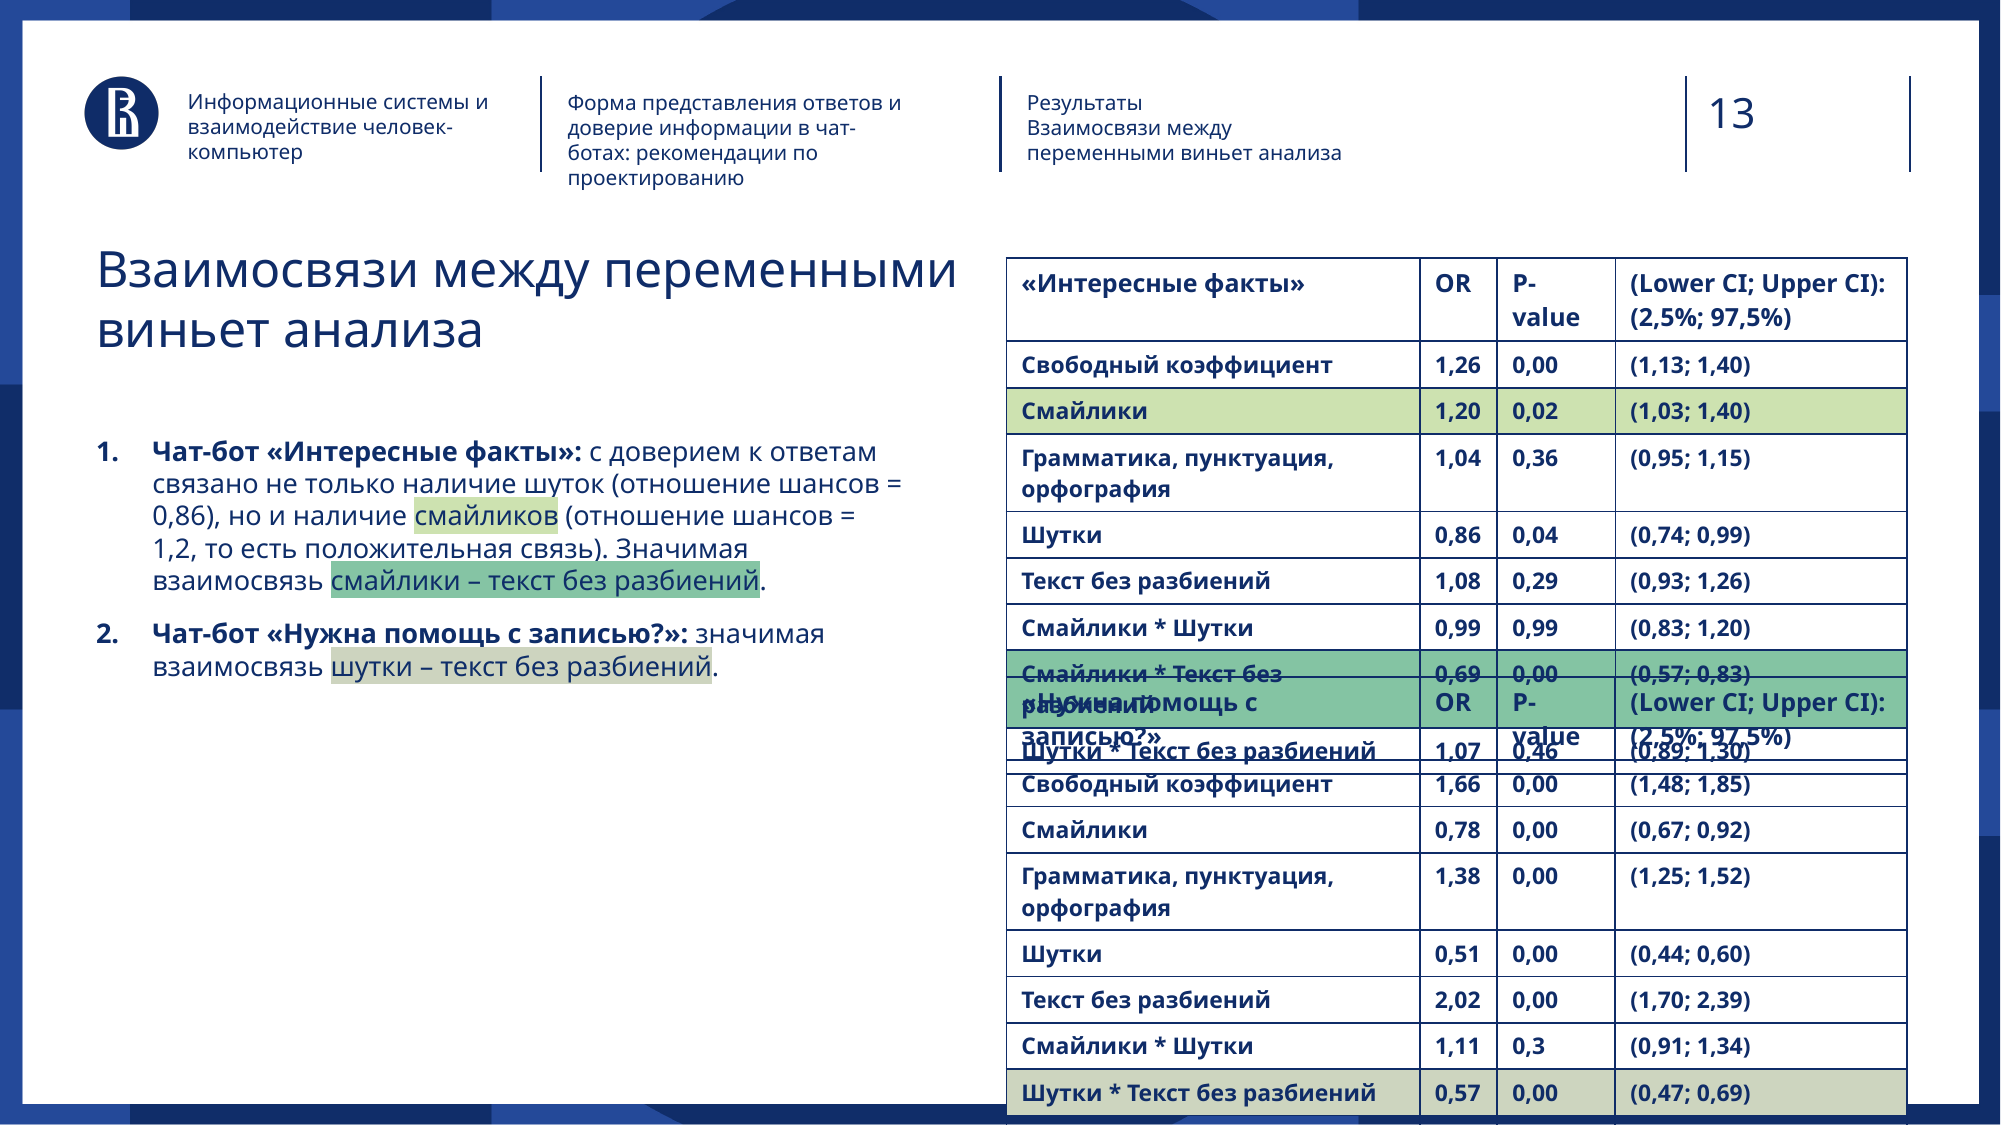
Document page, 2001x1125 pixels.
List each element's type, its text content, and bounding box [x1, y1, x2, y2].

table_cell 0,00 [1498, 342, 1615, 387]
table_cell 1,11 [1421, 1024, 1496, 1068]
list Чат-бот «Интересные факты»: с доверием к ответам связано не только наличие шуток (отношение шансов = 0,86), но и наличие смайликов (отношение шансов = 1,2, то есть положительная связь). Значимая взаимосвязь смайлики – текст без разбиений. Чат-бот «Нужна помощь с записью?»: значимая взаимосвязь шутки – текст без разбиений. [96, 433, 907, 716]
table_header P-value [1498, 259, 1615, 340]
table_cell 0,00 [1498, 854, 1614, 929]
table_cell 0,78 [1421, 807, 1496, 852]
table_cell 0,04 [1498, 512, 1615, 557]
table_cell 0,13 [1498, 1116, 1614, 1125]
table_header OR [1421, 259, 1496, 340]
title Взаимосвязи между переменными виньет анализа [96, 237, 1854, 365]
table_cell 0,99 [1421, 605, 1496, 649]
table_cell Шутки * Текст без разбиений [1007, 1070, 1419, 1115]
table_cell (1,48; 1,85) [1616, 761, 1906, 806]
table_cell 2,02 [1421, 977, 1496, 1022]
table_cell 0,00 [1498, 931, 1614, 976]
table_cell 1,66 [1421, 761, 1496, 806]
table_cell 0,00 [1498, 807, 1614, 852]
table_cell (1,13; 1,40) [1616, 342, 1906, 387]
table_cell 1,26 [1421, 342, 1496, 387]
table_cell (0,93; 1,26) [1616, 559, 1906, 603]
table_cell (0,83; 1,20) [1616, 605, 1906, 649]
table_header (Lower CI; Upper CI): (2,5%; 97,5%) [1616, 678, 1906, 759]
table_cell (0,57; 0,83) [1616, 651, 1906, 676]
table_header (Lower CI; Upper CI): (2,5%; 97,5%) [1616, 259, 1906, 340]
table_cell Шутки [1007, 931, 1419, 976]
table_cell (0,70; 1,05) [1616, 1116, 1906, 1125]
list Форма представления ответов и доверие информации в чат-ботах: рекомендации по проектированию [567, 90, 907, 157]
table_cell 0,00 [1498, 977, 1614, 1022]
table_cell Смайлики [1007, 389, 1419, 433]
table_cell Текст без разбиений [1007, 559, 1419, 603]
picture [0, 0, 2001, 1125]
table_cell 0,3 [1498, 1024, 1614, 1068]
table_cell 0,86 [1421, 1116, 1496, 1125]
list Информационные системы и взаимодействие человек-компьютер [187, 88, 513, 157]
table_cell (0,47; 0,69) [1616, 1070, 1906, 1115]
table_cell 0,36 [1498, 435, 1615, 511]
table_cell 0,51 [1421, 931, 1496, 976]
table_cell (0,67; 0,92) [1616, 807, 1906, 852]
table_cell 0,69 [1421, 651, 1496, 676]
table_cell Шутки [1007, 512, 1419, 557]
table_cell Текст без разбиений [1007, 977, 1419, 1022]
table_cell (1,03; 1,40) [1616, 389, 1906, 433]
table_cell 1,20 [1421, 389, 1496, 433]
table_cell 1,38 [1421, 854, 1496, 929]
table_cell 0,29 [1498, 559, 1615, 603]
table_cell 1,08 [1421, 559, 1496, 603]
table_header OR [1421, 678, 1496, 759]
table_cell Смайлики [1007, 807, 1419, 852]
table_cell (0,95; 1,15) [1616, 435, 1906, 511]
table_cell (1,70; 2,39) [1616, 977, 1906, 1022]
table_cell (0,74; 0,99) [1616, 512, 1906, 557]
table_header P-value [1498, 678, 1614, 759]
table_cell 0,02 [1498, 389, 1615, 433]
table_cell 0,57 [1421, 1070, 1496, 1115]
table_cell Смайлики * Текст без разбиений [1007, 1116, 1419, 1125]
table_cell 0,00 [1498, 1070, 1614, 1115]
table_cell 1,04 [1421, 435, 1496, 511]
table_cell Грамматика, пунктуация, орфография [1007, 435, 1419, 511]
table_header «Интересные факты» [1007, 259, 1419, 340]
table_cell Смайлики * Текст без разбиений [1007, 651, 1419, 676]
table_cell 0,00 [1498, 761, 1614, 806]
table_cell 0,00 [1498, 651, 1615, 676]
table_cell (0,91; 1,34) [1616, 1024, 1906, 1068]
table_cell 0,86 [1421, 512, 1496, 557]
table_header «Нужна помощь с записью?» [1007, 678, 1419, 759]
table_cell (1,25; 1,52) [1616, 854, 1906, 929]
table_cell Свободный коэффициент [1007, 342, 1419, 387]
table_cell Смайлики * Шутки [1007, 605, 1419, 649]
table_cell Грамматика, пунктуация, орфография [1007, 854, 1419, 929]
table_cell Смайлики * Шутки [1007, 1024, 1419, 1068]
table_cell (0,44; 0,60) [1616, 931, 1906, 976]
table_cell Свободный коэффициент [1007, 761, 1419, 806]
list Результаты Взаимосвязи между переменными виньет анализа [1026, 90, 1367, 157]
table_cell 0,99 [1498, 605, 1615, 649]
